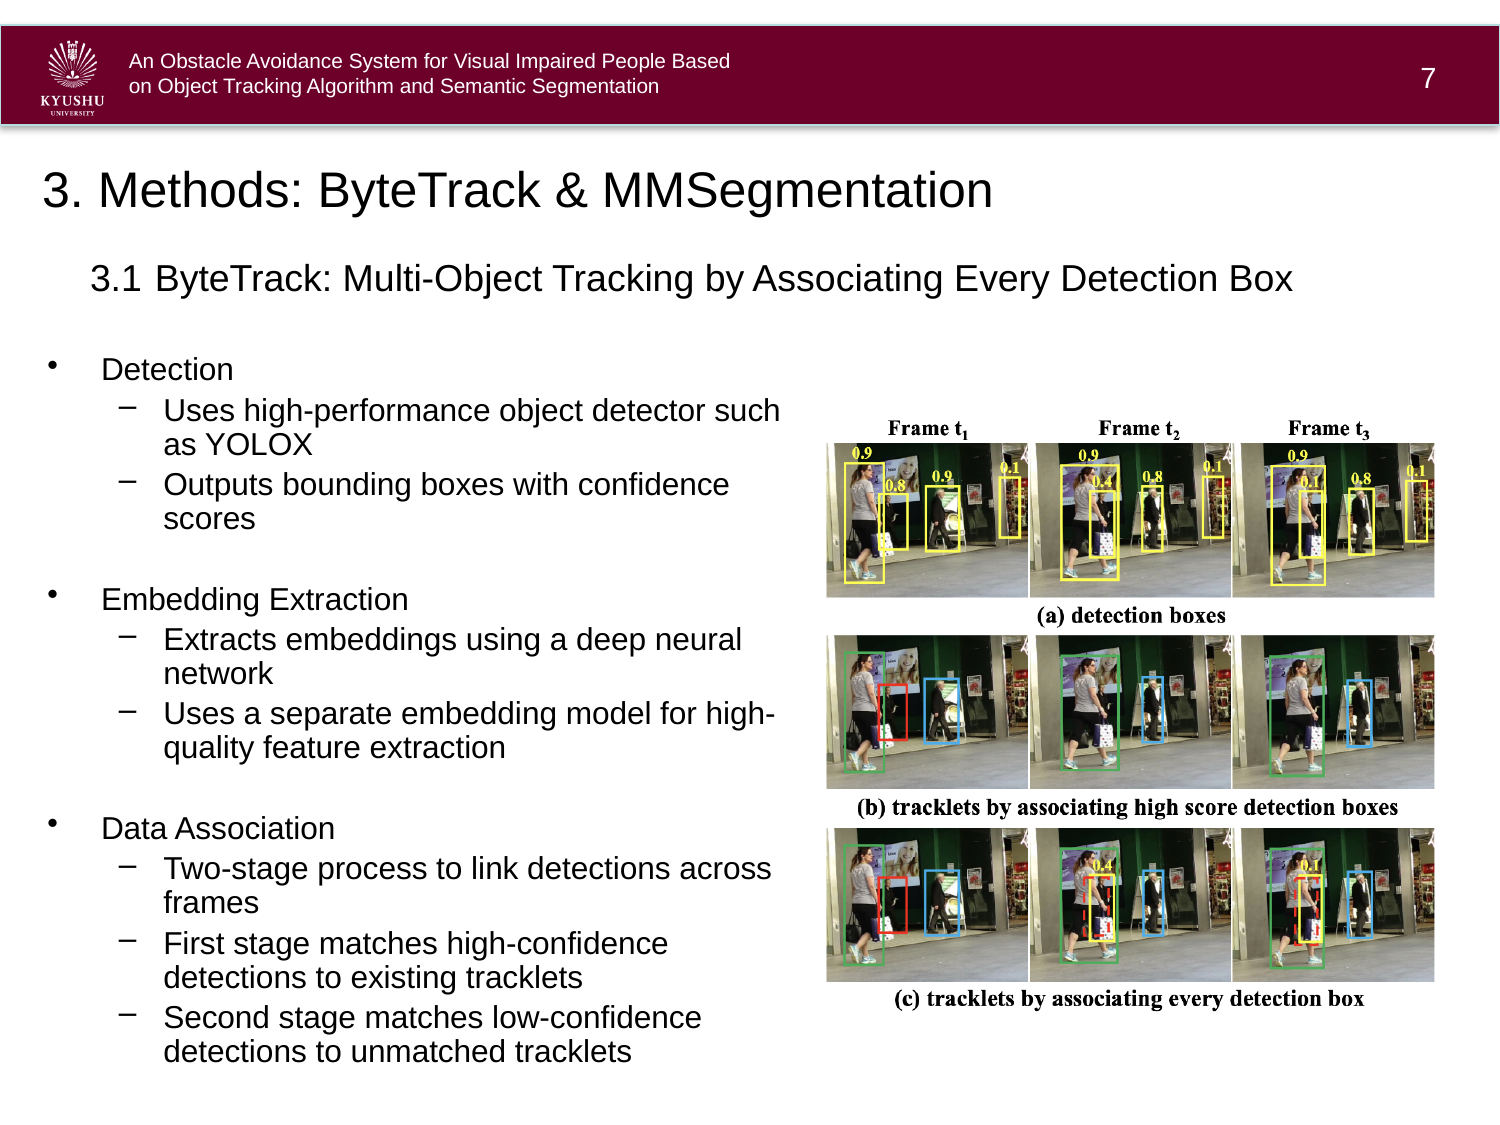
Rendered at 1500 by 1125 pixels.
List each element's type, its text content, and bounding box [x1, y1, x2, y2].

title 3. Methods: ByteTrack & MMSegmentation [27, 184, 1457, 252]
text_box Detection Uses high-performance object detector such as YOLOX Outputs bounding boxes with confidence scores Embedding Extraction Extracts embeddings using a deep neural network Uses a separate embedding model for high-quality feature extraction Data Association Two-stage process to link detections across frames First stage matches high-confidence detections to existing tracklets Second stage matches low-confidence detections to unmatched tracklets [32, 346, 815, 1084]
list 3.1 ByteTrack: Multi-Object Tracking by Associating Every Detection Box [0, 238, 1386, 413]
picture [32, 37, 113, 118]
footer An Obstacle Avoidance System for Visual Impaired People Based on Object Tracking Algorithm and Semantic Segmentation [128, 47, 751, 111]
slide_number 6 [1382, 52, 1452, 97]
picture [772, 398, 1500, 1034]
